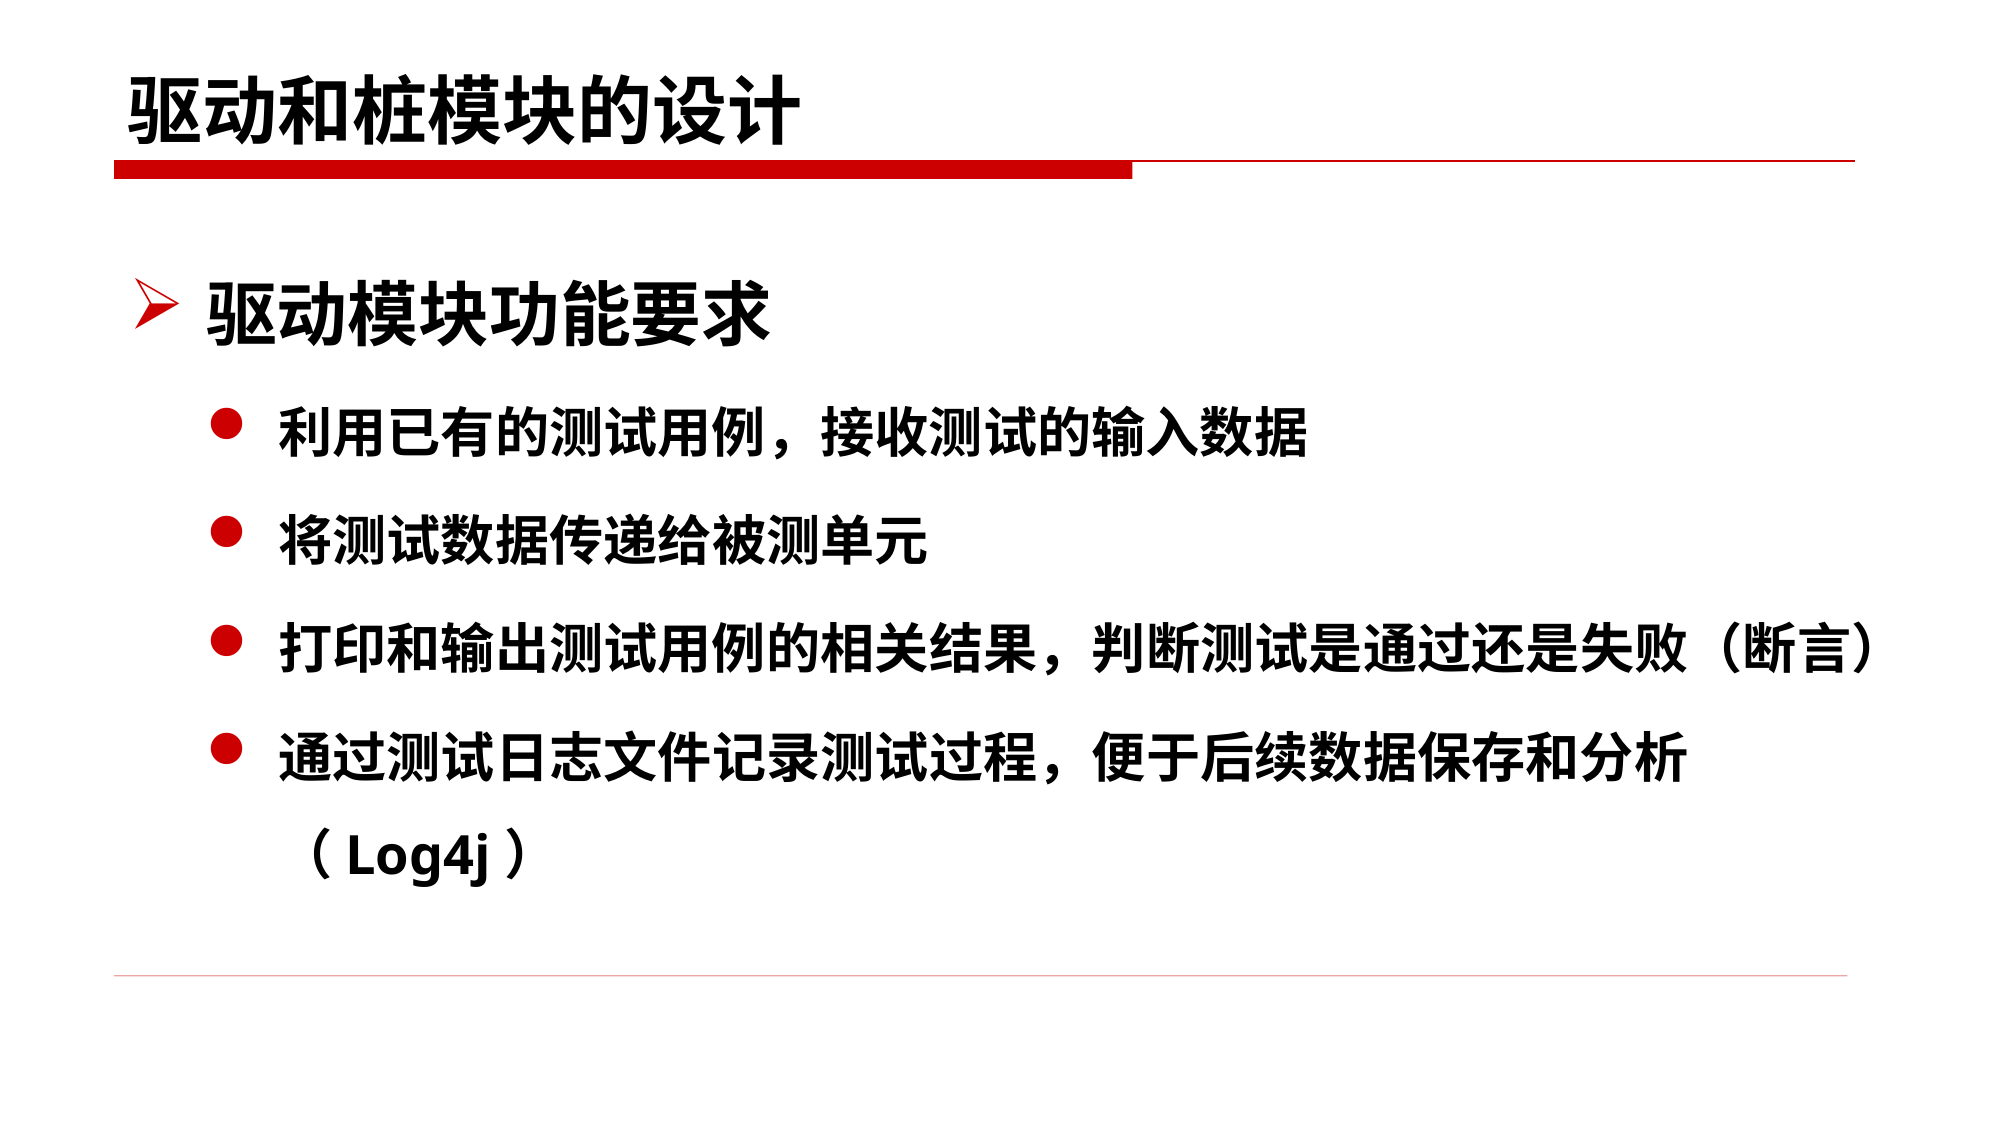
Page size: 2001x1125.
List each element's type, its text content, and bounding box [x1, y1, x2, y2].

title 驱动和桩模块的设计 [112, 42, 1863, 161]
list 驱动模块功能要求 利用已有的测试用例，接收测试的输入数据 将测试数据传递给被测单元 打印和输出测试用例的相关结果，判断测试是通过还是失败（断言） 通过测试日志文件记录测试过程，便于后续数据保存和分析（Log4j） [114, 219, 1929, 920]
